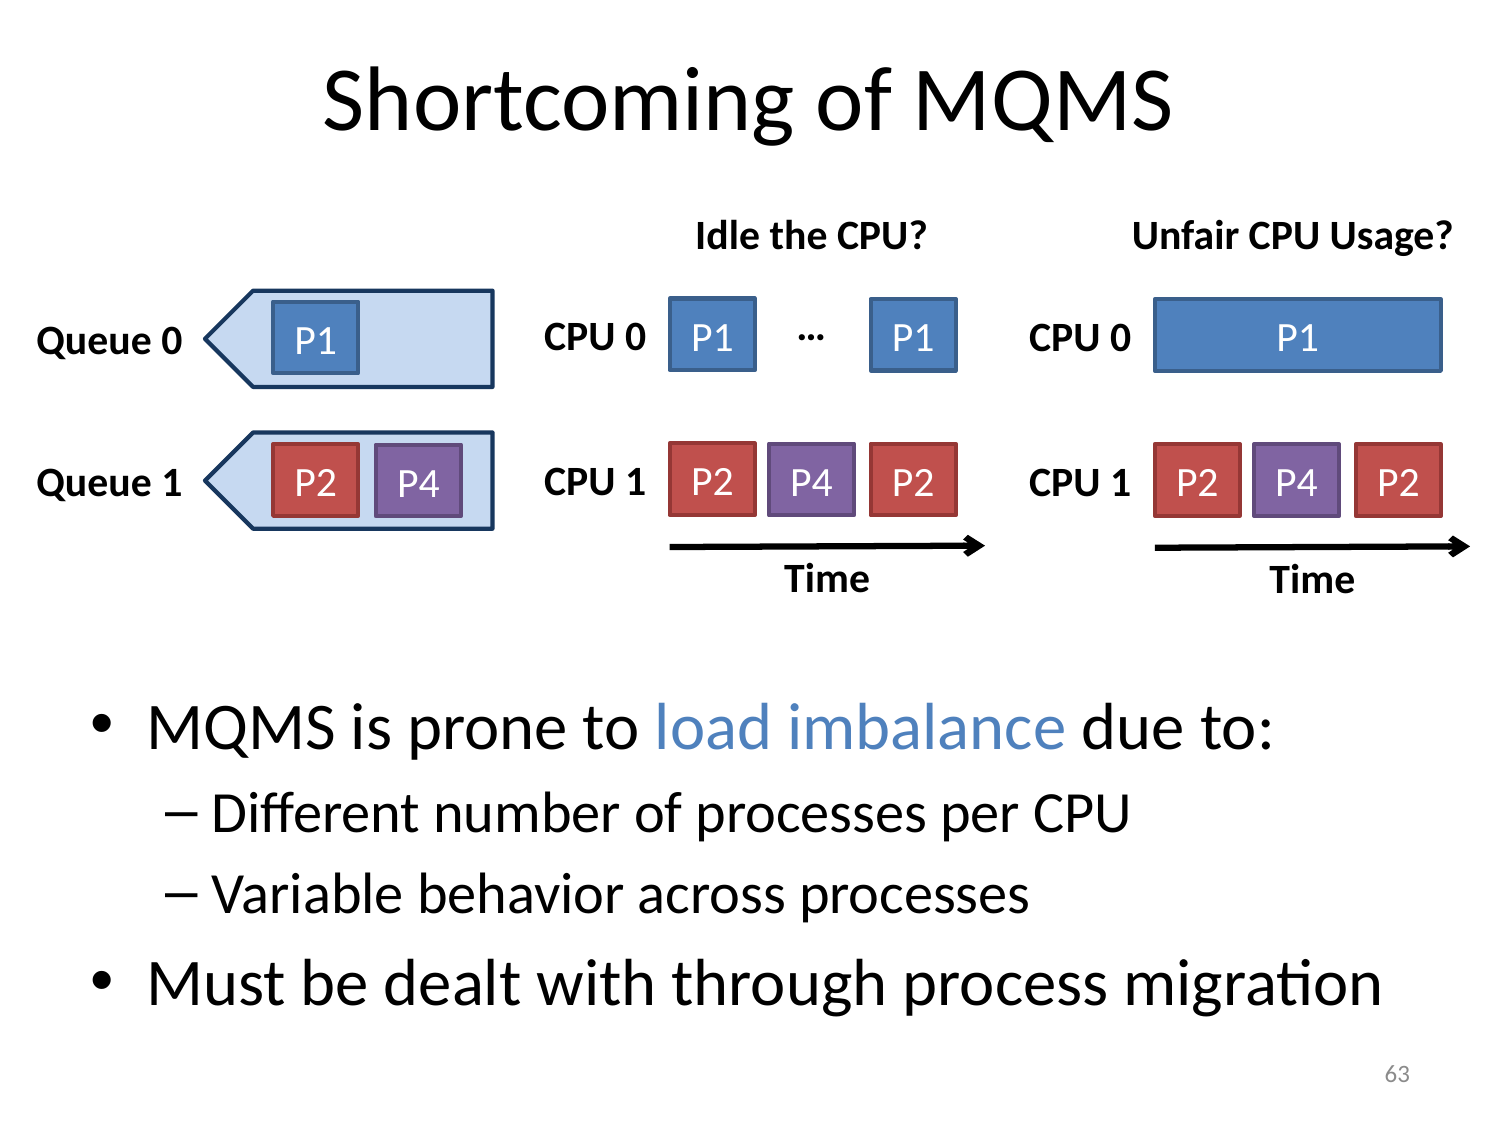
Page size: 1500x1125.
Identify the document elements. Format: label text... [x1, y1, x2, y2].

title Shortcoming of MQMS [73, 0, 1424, 188]
text_box P1 [271, 300, 360, 375]
text_box Queue 0 [21, 305, 198, 371]
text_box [528, 200, 986, 610]
list MQMS is prone to load imbalance due to: Different number of processes per CPU Variable behavior across processes Must be dealt with through process migration [75, 675, 1425, 1072]
text_box P4 [374, 443, 463, 518]
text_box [1013, 200, 1471, 611]
text_box [202, 430, 495, 531]
slide_number 63 [1074, 1042, 1425, 1103]
text_box P2 [271, 442, 360, 518]
text_box [202, 288, 495, 390]
text_box Queue 1 [21, 447, 198, 513]
